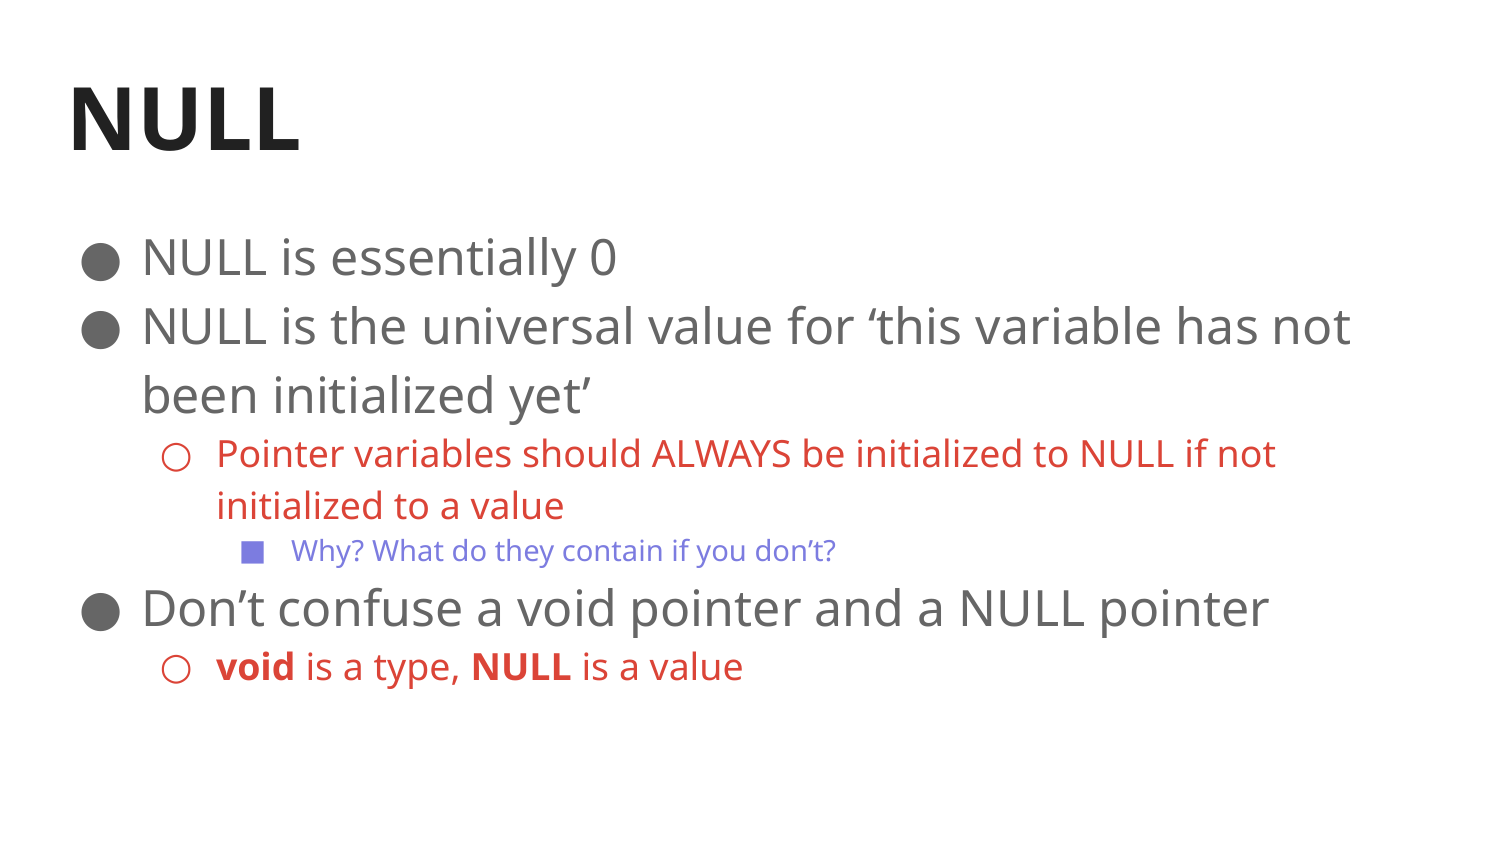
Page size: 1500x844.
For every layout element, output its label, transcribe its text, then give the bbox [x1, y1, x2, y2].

list NULL is essentially 0 NULL is the universal value for ‘this variable has not been initialized yet’ Pointer variables should ALWAYS be initialized to NULL if not initialized to a value Why? What do they contain if you don’t? Don’t confuse a void pointer and a NULL pointer void is a type, NULL is a value [51, 201, 1449, 750]
title NULL [51, 48, 1449, 180]
